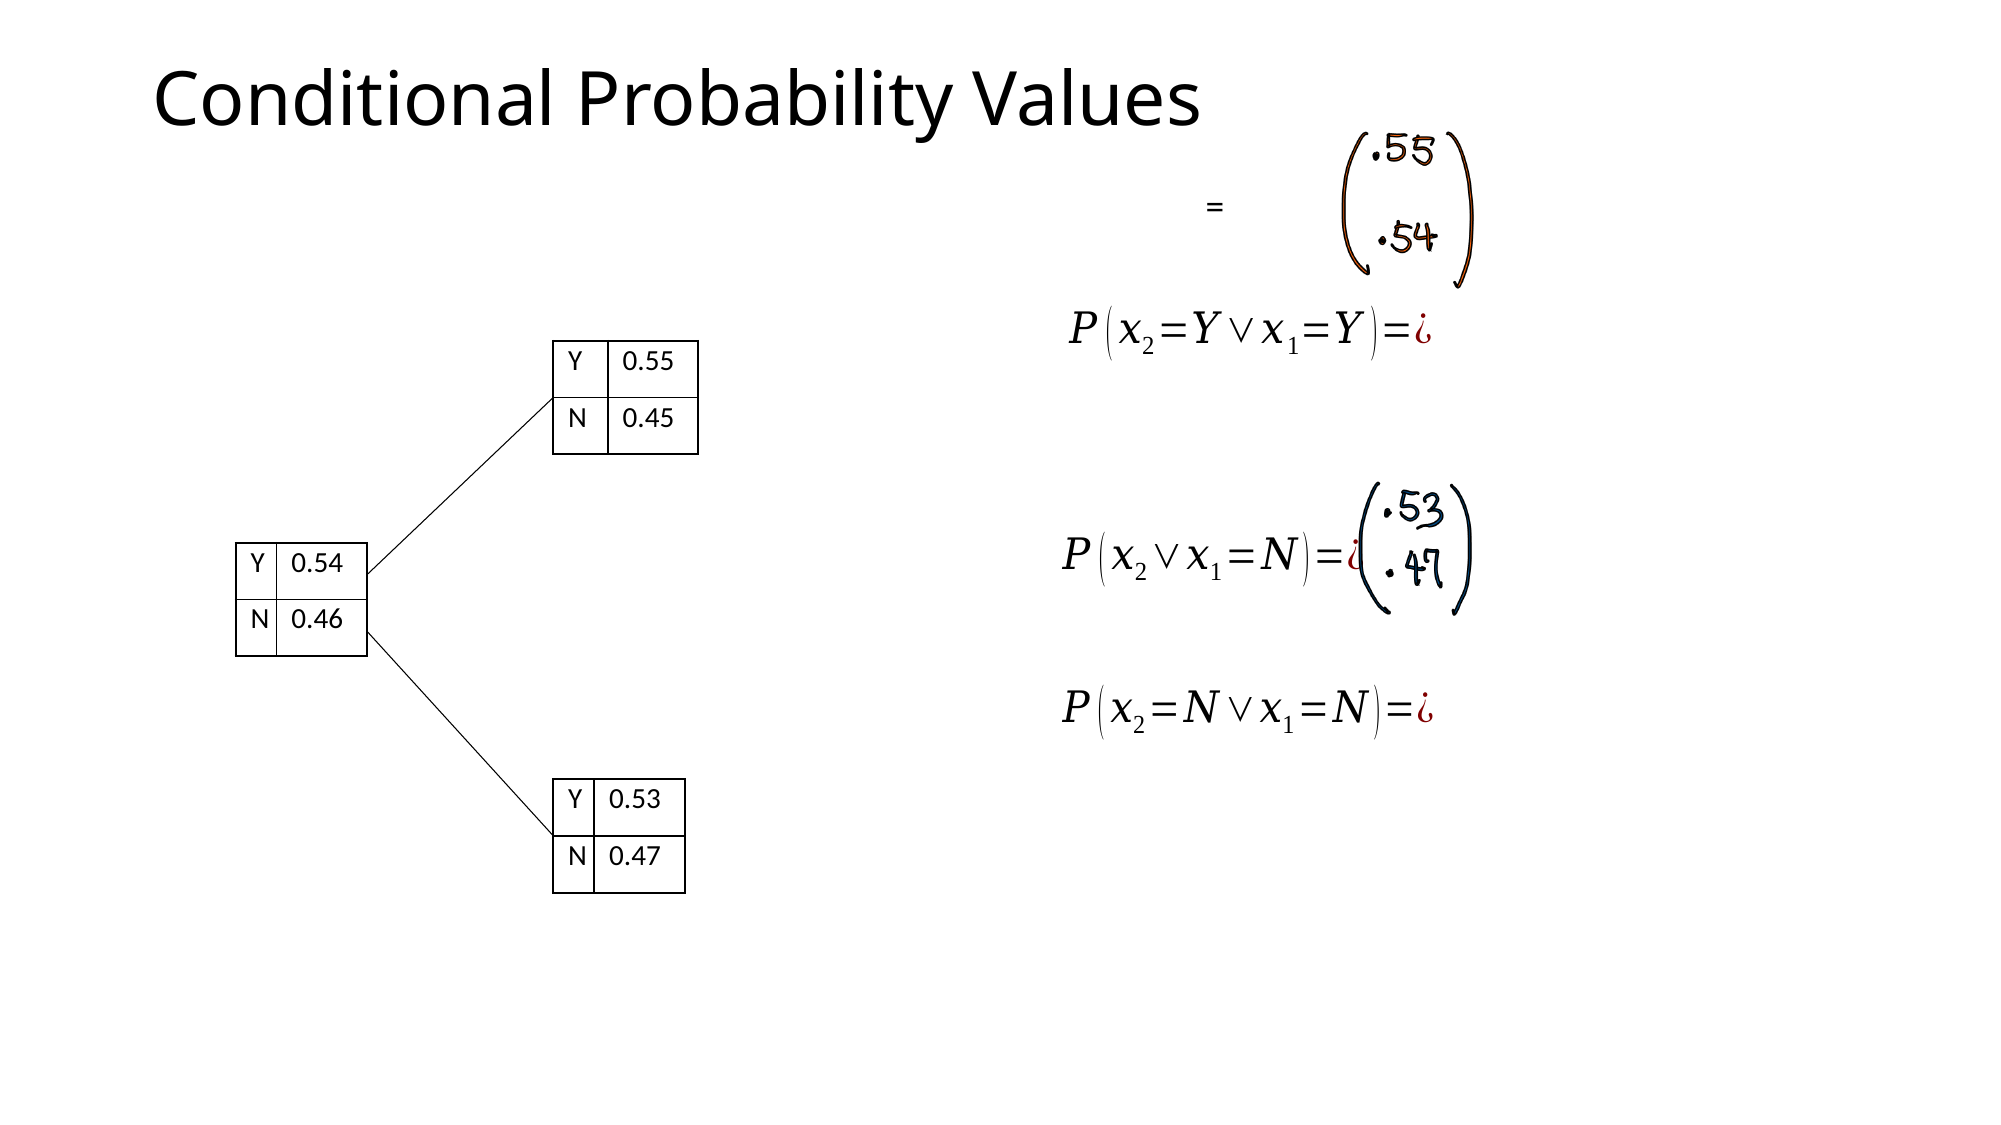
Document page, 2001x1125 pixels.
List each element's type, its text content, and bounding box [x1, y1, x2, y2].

picture [1338, 127, 1477, 293]
table_cell 0.46 [277, 600, 366, 655]
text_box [367, 631, 554, 836]
table_cell N [554, 837, 593, 892]
table_header 0.54 [277, 544, 366, 599]
table_header Y [237, 544, 276, 599]
table_header Y [554, 780, 593, 835]
table_header 0.53 [595, 780, 684, 835]
table_cell 0.47 [595, 837, 684, 892]
table_cell N [554, 398, 607, 453]
table_cell 0.45 [609, 398, 697, 453]
picture [1355, 477, 1475, 620]
table_cell N [237, 600, 276, 655]
table_header 0.55 [609, 342, 697, 397]
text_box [367, 397, 554, 575]
table_header Y [554, 342, 607, 397]
title Conditional Probability Values [137, 59, 1320, 142]
